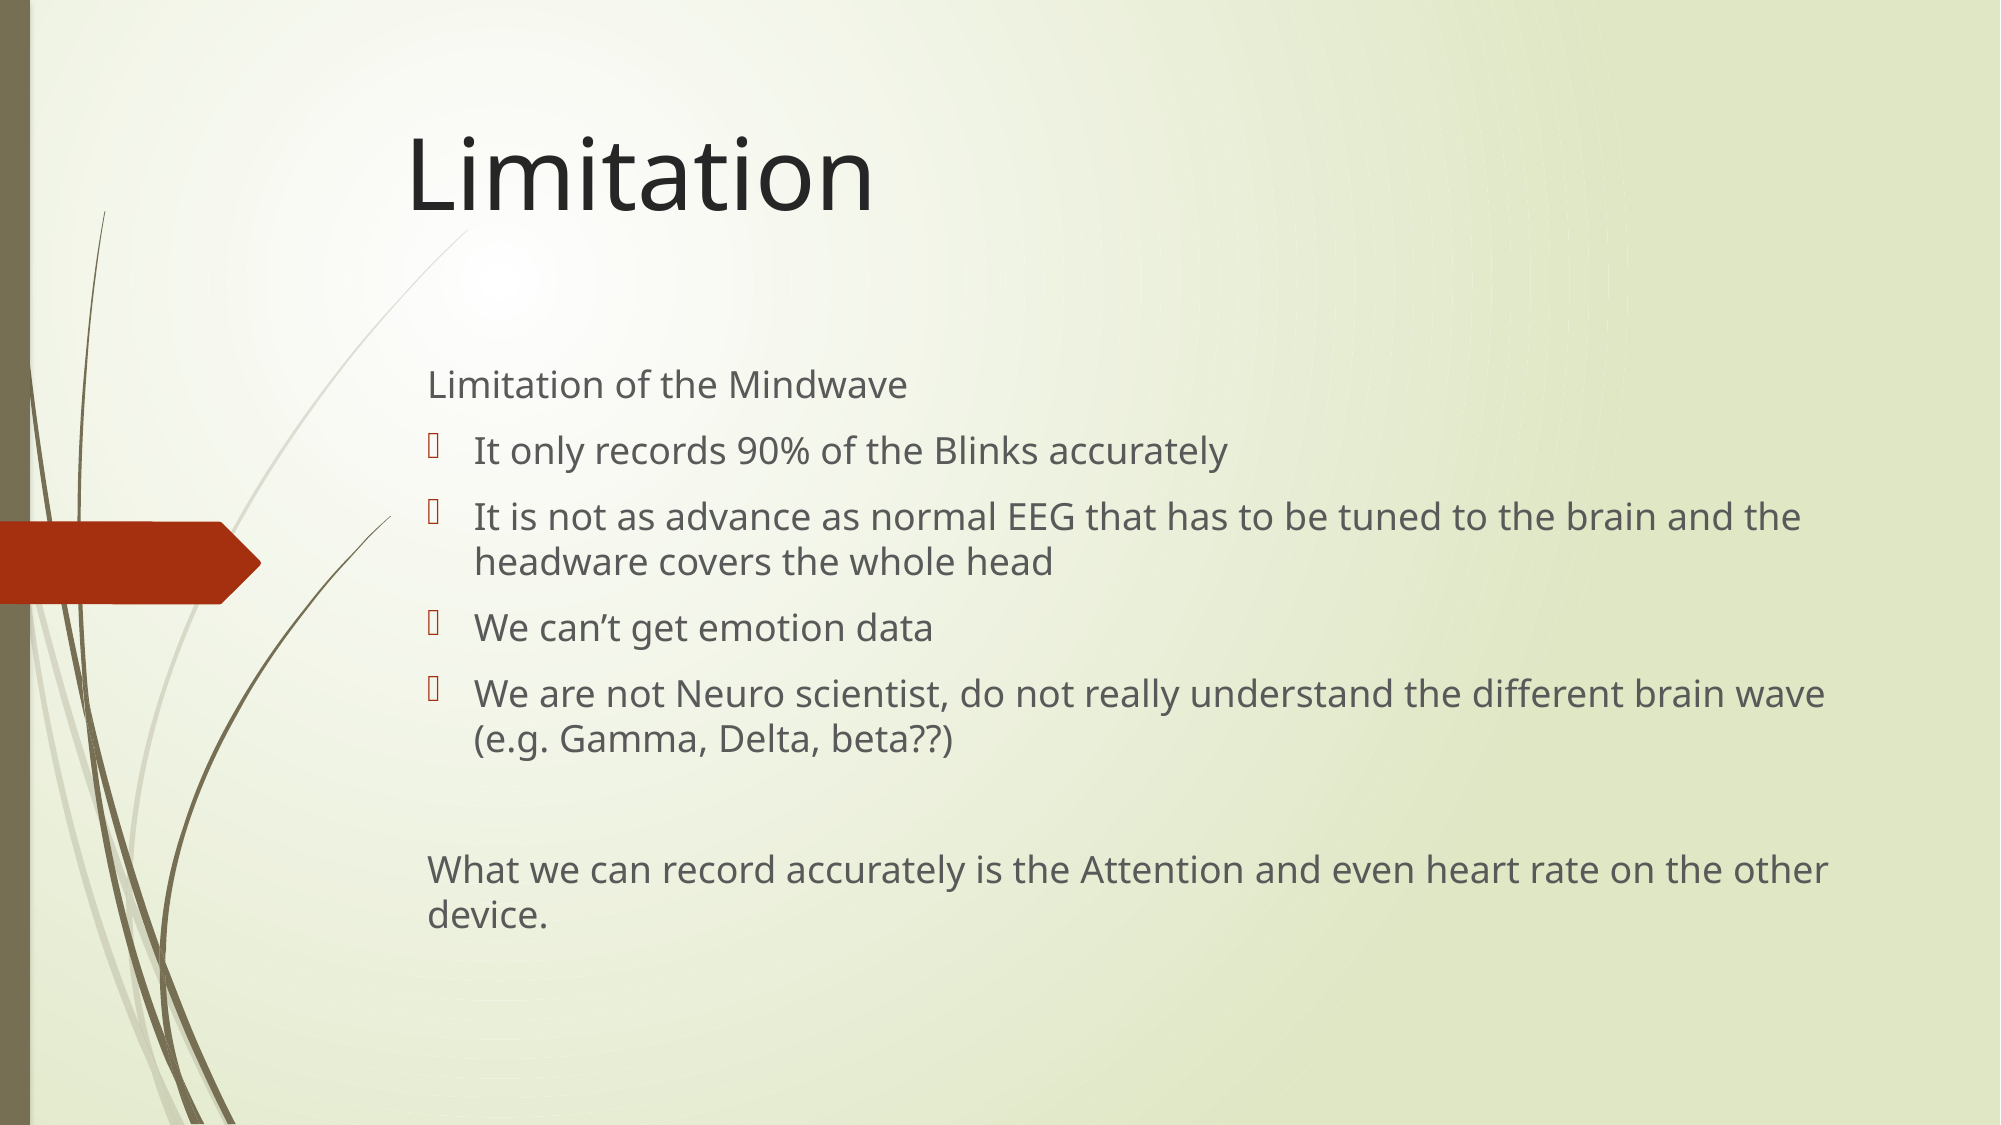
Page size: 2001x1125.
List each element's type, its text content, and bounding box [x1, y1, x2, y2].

list Limitation of the Mindwave It only records 90% of the Blinks accurately It is not as advance as normal EEG that has to be tuned to the brain and the headware covers the whole head We can’t get emotion data We are not Neuro scientist, do not really understand the different brain wave (e.g. Gamma, Delta, beta??) What we can record accurately is the Attention and even heart rate on the other device. [412, 319, 1875, 979]
title Limitation [389, 81, 1852, 261]
